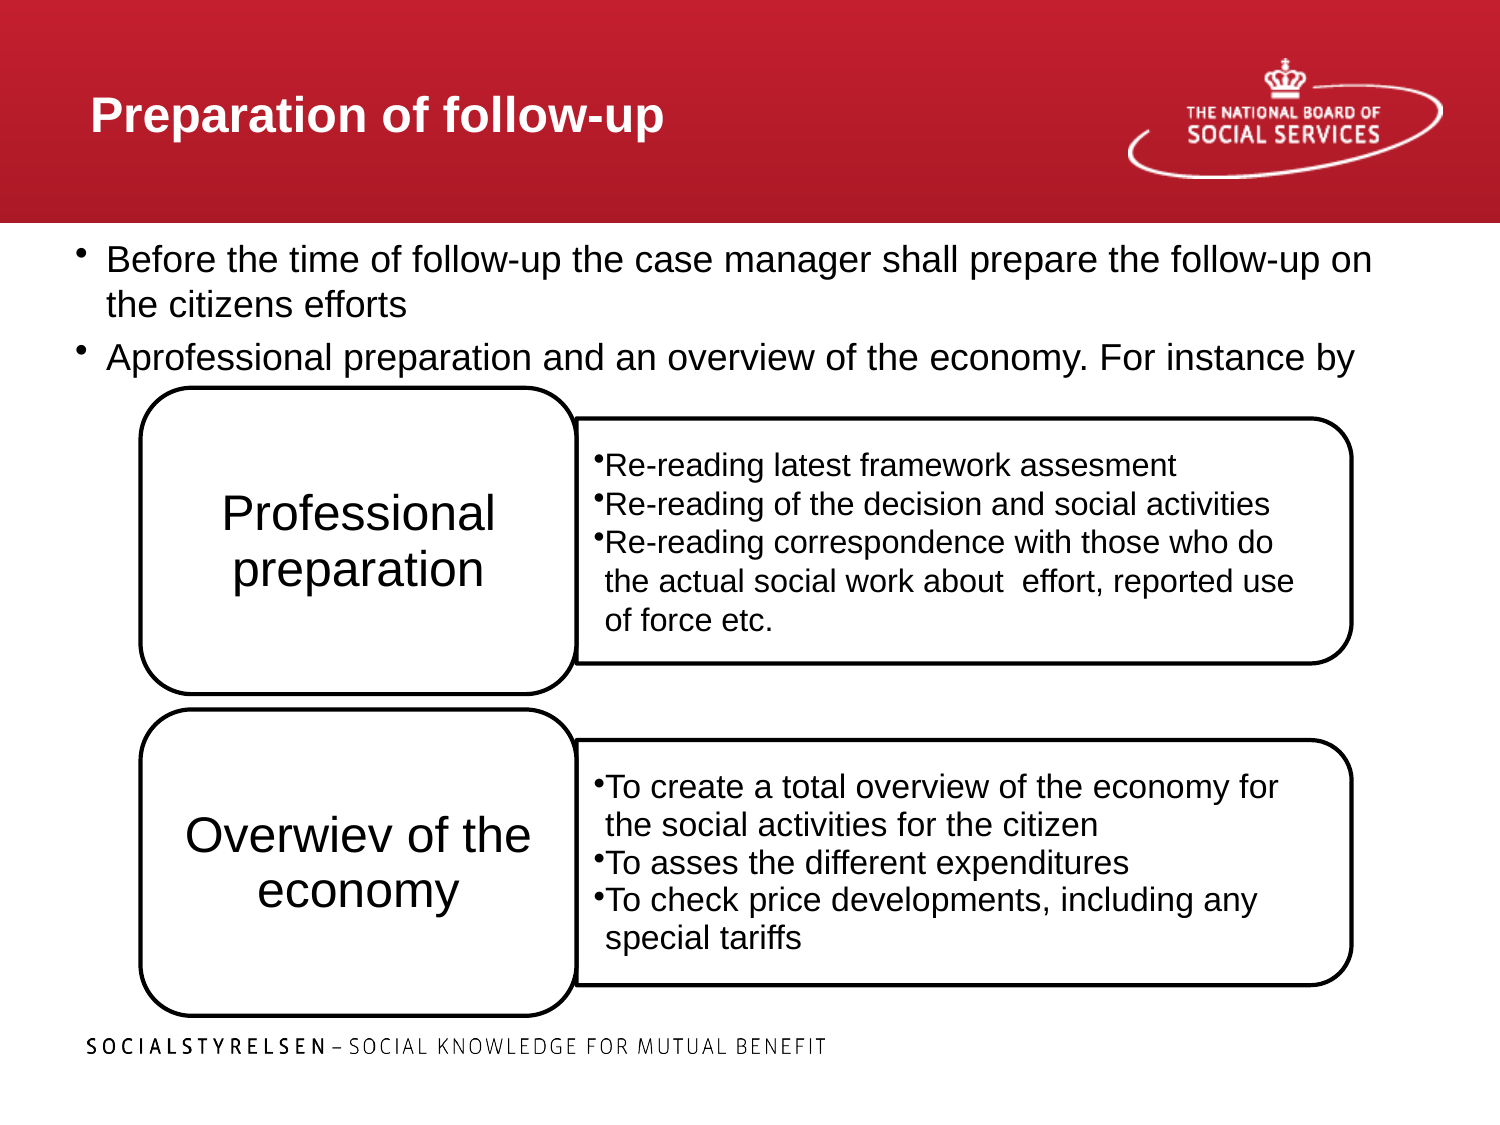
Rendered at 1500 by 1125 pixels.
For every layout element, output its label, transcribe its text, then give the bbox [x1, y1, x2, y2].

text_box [140, 387, 1352, 1016]
list Before the time of follow-up the case manager shall prepare the follow-up on the citizens efforts Aprofessional preparation and an overview of the economy. For instance by [74, 234, 1426, 1006]
title Preparation of follow-up [75, 75, 1004, 208]
picture [0, 223, 1500, 1125]
picture [1128, 58, 1443, 179]
